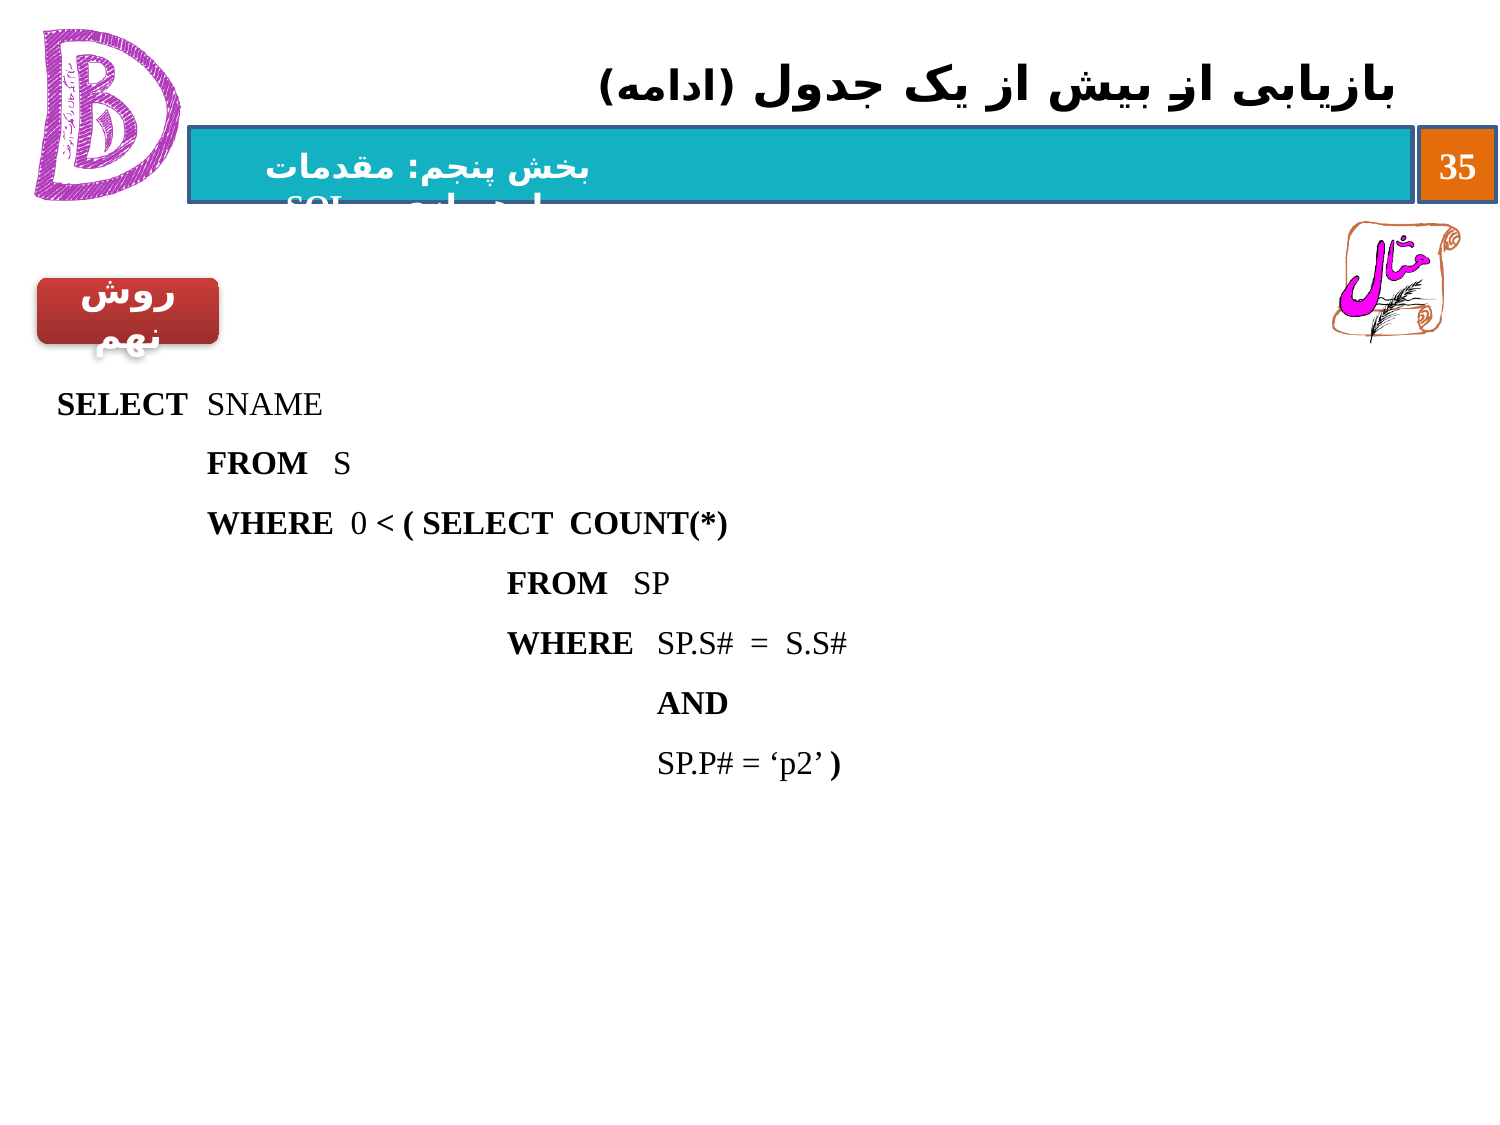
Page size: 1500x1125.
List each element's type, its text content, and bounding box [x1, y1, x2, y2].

picture [1321, 215, 1466, 348]
picture [12, 21, 202, 212]
title بازیابی از بیش از یک جدول (ادامه) [237, 37, 1413, 125]
text_box روش نهم [37, 277, 219, 345]
text_box SELECT SNAME FROM S WHERE 0 < ( SELECT COUNT(*) FROM SP WHERE SP.S# = S.S# AND SP.P# = ‘p2’ ) [35, 347, 1090, 803]
